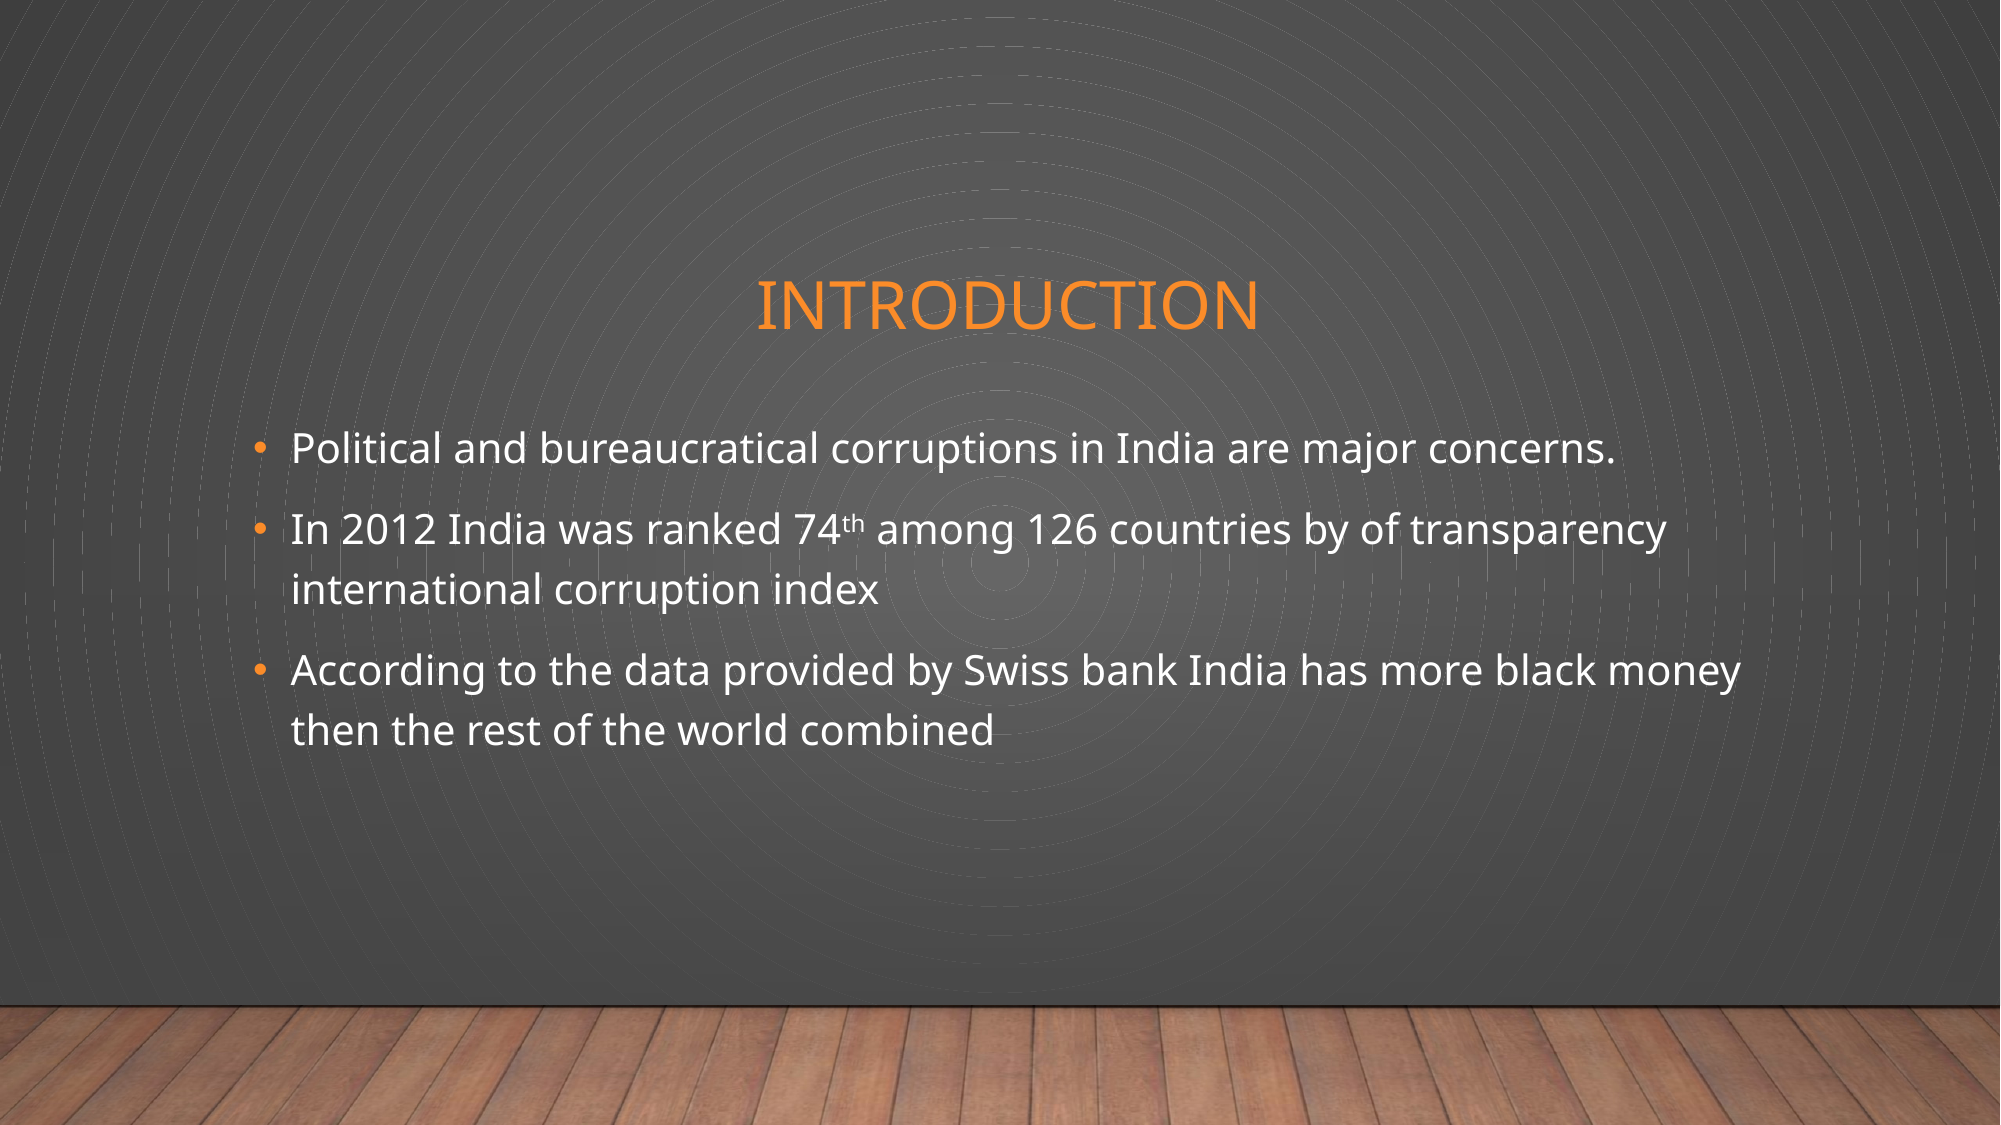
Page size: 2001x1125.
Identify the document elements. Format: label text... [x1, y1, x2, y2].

list Political and bureaucratical corruptions in India are major concerns. In 2012 India was ranked 74th among 126 countries by of transparency international corruption index According to the data provided by Swiss bank India has more black money then the rest of the world combined [238, 404, 1781, 799]
title INTRODUCTION [238, 225, 1781, 391]
picture [0, 1005, 2000, 1125]
